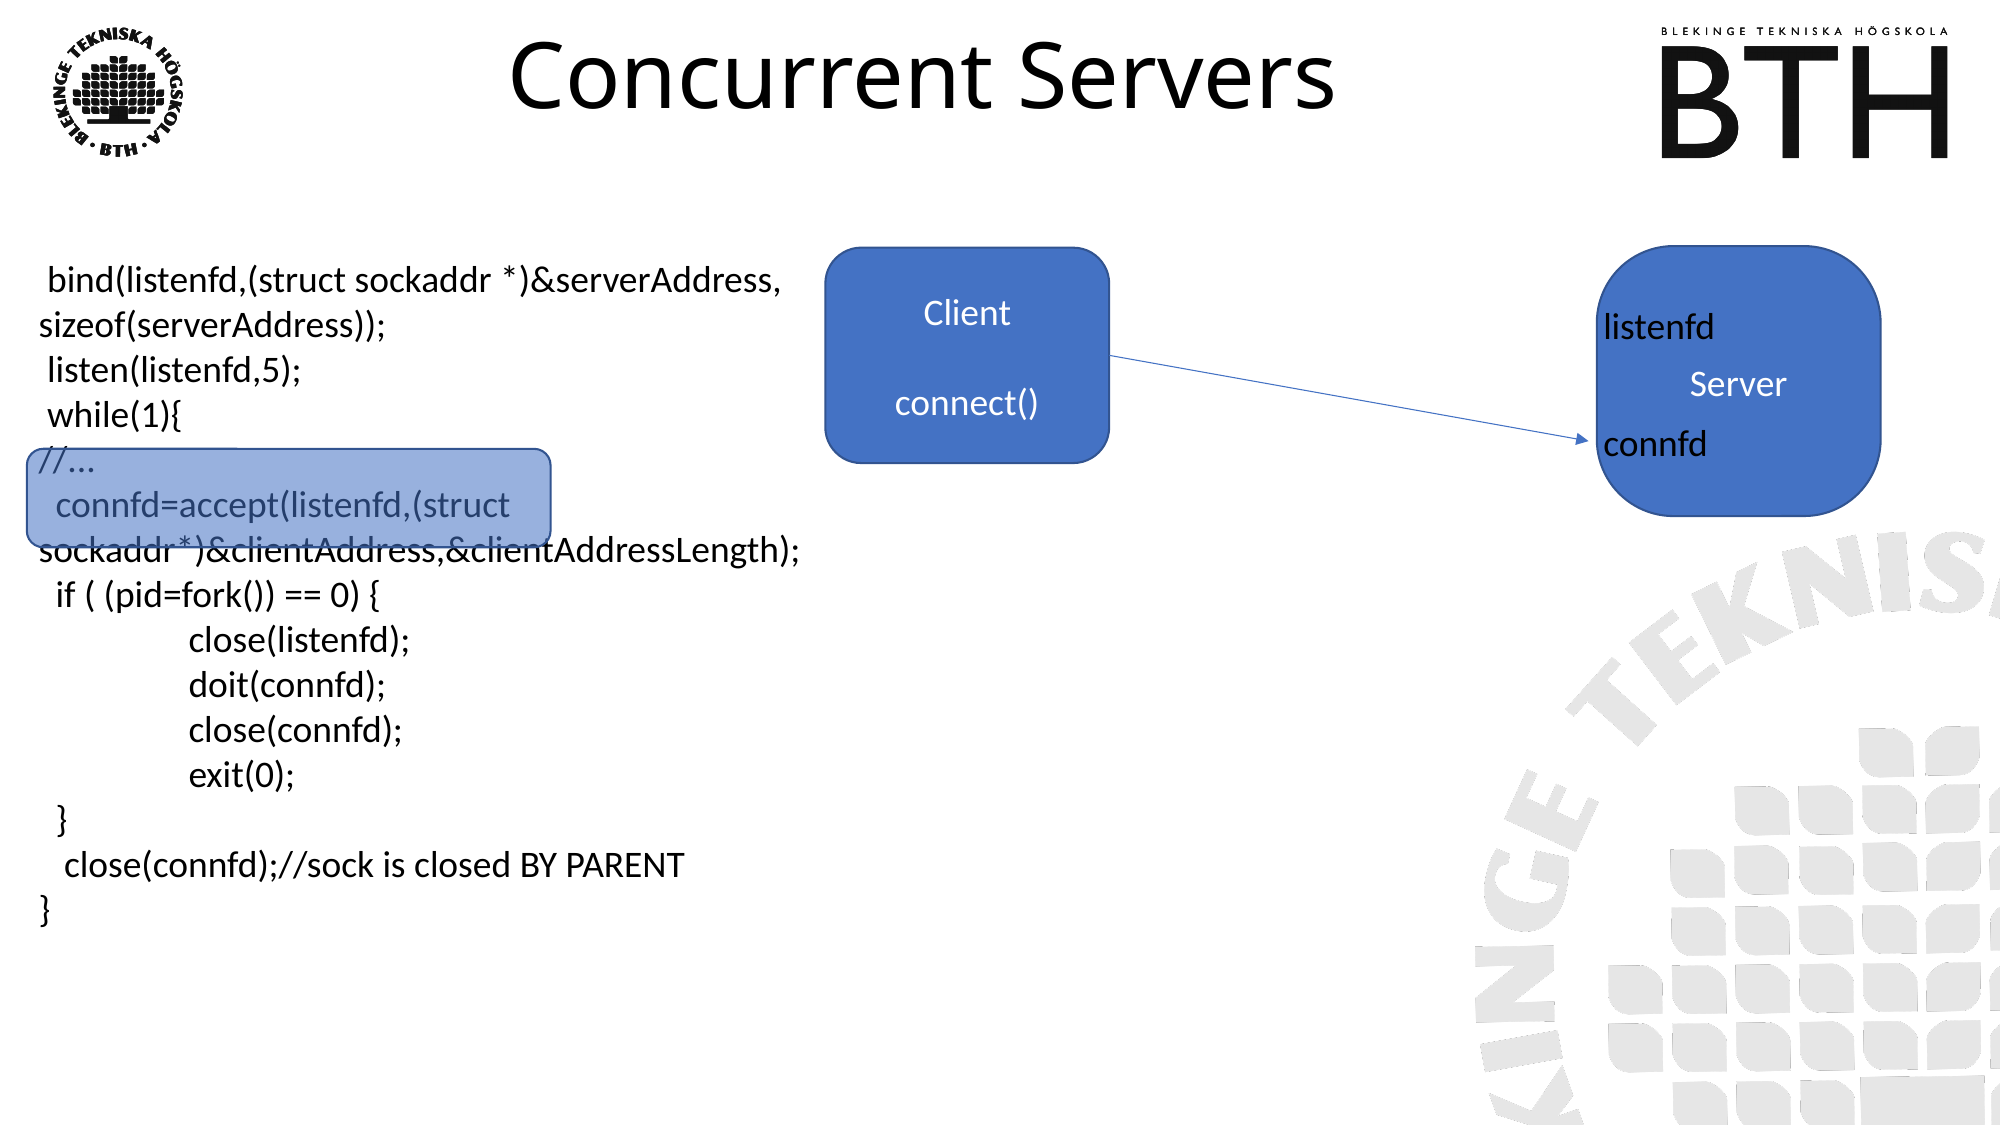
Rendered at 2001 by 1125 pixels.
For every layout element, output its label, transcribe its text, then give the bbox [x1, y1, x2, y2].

text_box [25, 447, 552, 549]
text_box listenfd [1588, 294, 1731, 355]
text_box connfd [1588, 411, 1723, 471]
text_box Client connect() [855, 246, 1111, 465]
picture [47, 21, 189, 163]
picture [1656, 21, 1953, 163]
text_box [1109, 355, 1588, 442]
text_box bind(listenfd,(struct sockaddr *)&serverAddress, sizeof(serverAddress)); listen(listenfd,5); while(1){ //... connfd=accept(listenfd,(struct sockaddr*)&clientAddress,&clientAddressLength); if ( (pid=fork()) == 0) { close(listenfd); doit(connfd); close(connfd); exit(0); } close(connfd);//sock is closed BY PARENT } [23, 247, 1024, 938]
text_box Server [1595, 245, 1882, 518]
picture [1475, 531, 2000, 1125]
title Concurrent Servers [192, 0, 1653, 158]
